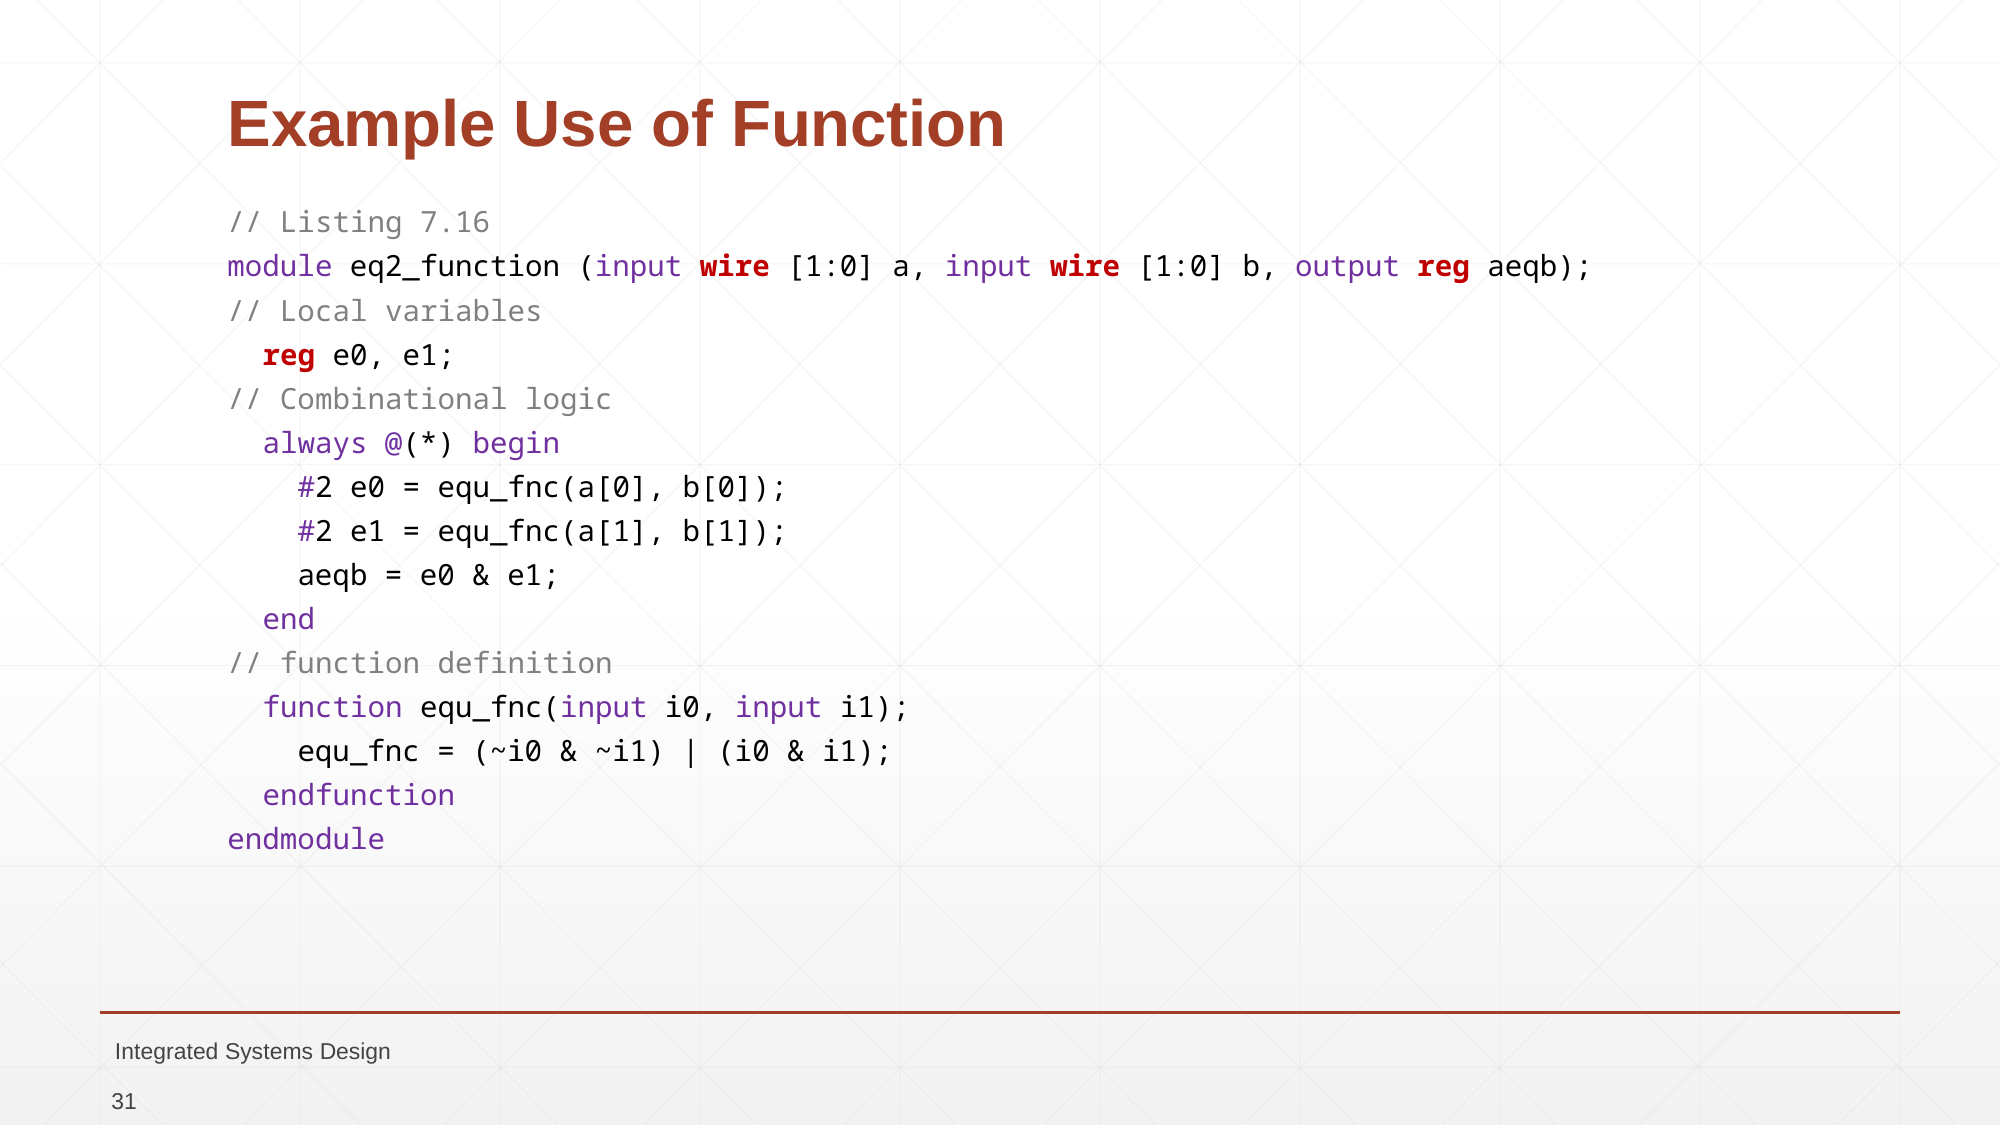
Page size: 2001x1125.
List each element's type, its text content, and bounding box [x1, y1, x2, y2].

footer Integrated Systems Design [99, 1031, 1106, 1069]
slide_number 31 [1, 1081, 153, 1119]
title Example Use of Function [212, 82, 1788, 169]
list // Listing 7.16 module eq2_function (input wire [1:0] a, input wire [1:0] b, output reg aeqb); // Local variables reg e0, e1; // Combinational logic always @(*) begin #2 e0 = equ_fnc(a[0], b[0]); #2 e1 = equ_fnc(a[1], b[1]); aeqb = e0 & e1; end // function definition function equ_fnc(input i0, input i1); equ_fnc = (~i0 & ~i1) | (i0 & i1); endfunction endmodule [212, 200, 1788, 969]
